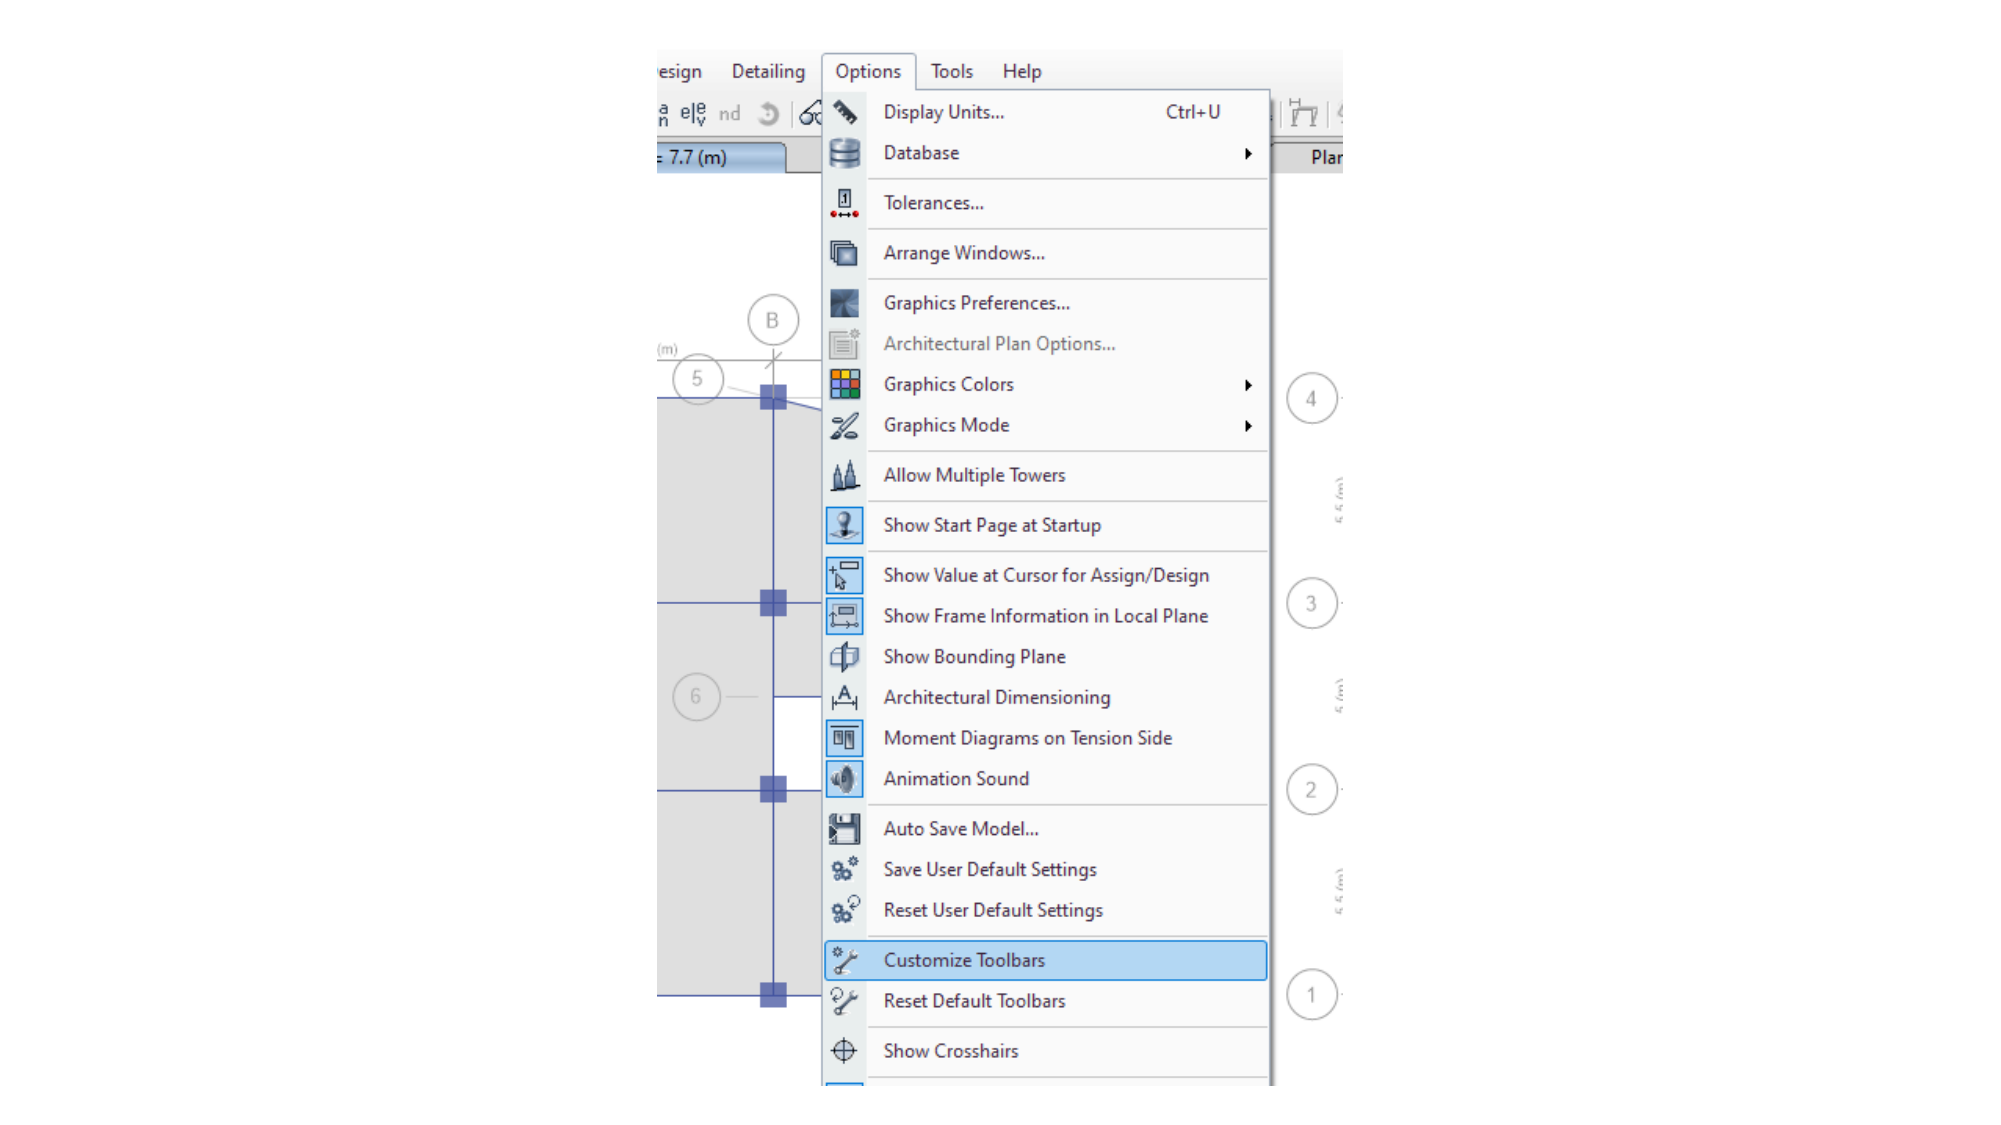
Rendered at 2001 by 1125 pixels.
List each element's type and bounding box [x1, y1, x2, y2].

picture [657, 39, 1343, 1086]
